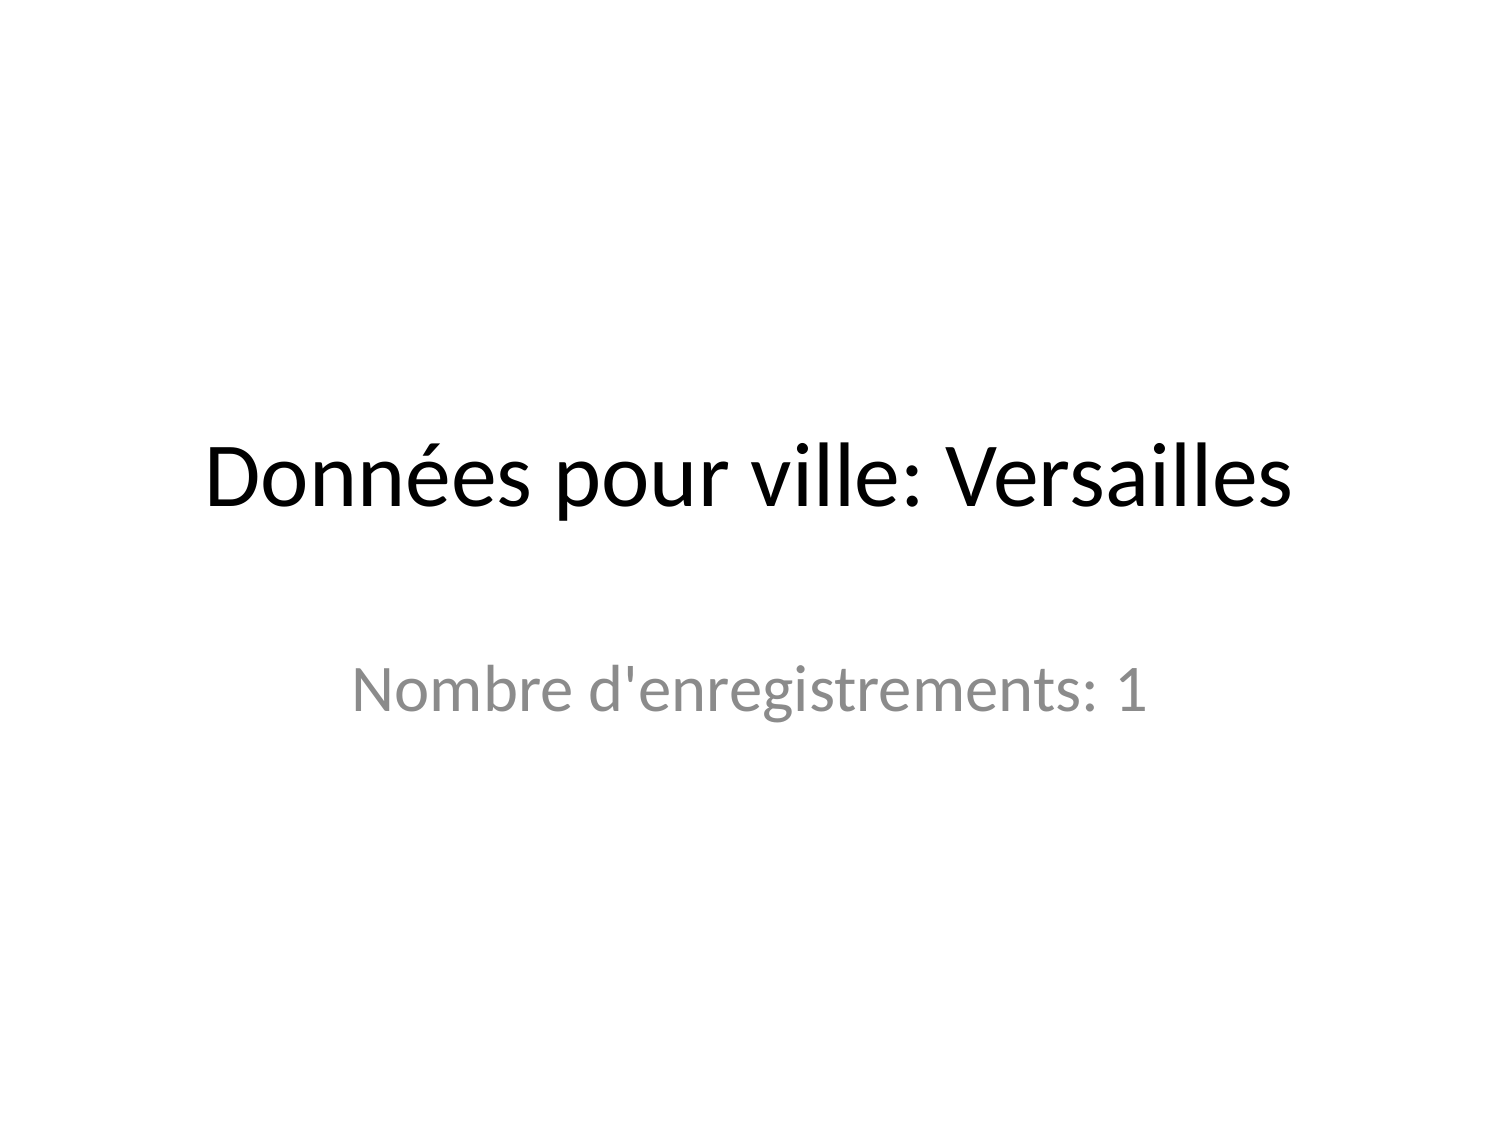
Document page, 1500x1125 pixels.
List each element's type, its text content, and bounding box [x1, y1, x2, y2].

title Données pour ville: Versailles [112, 349, 1388, 591]
subtitle Nombre d'enregistrements: 1 [225, 637, 1275, 925]
